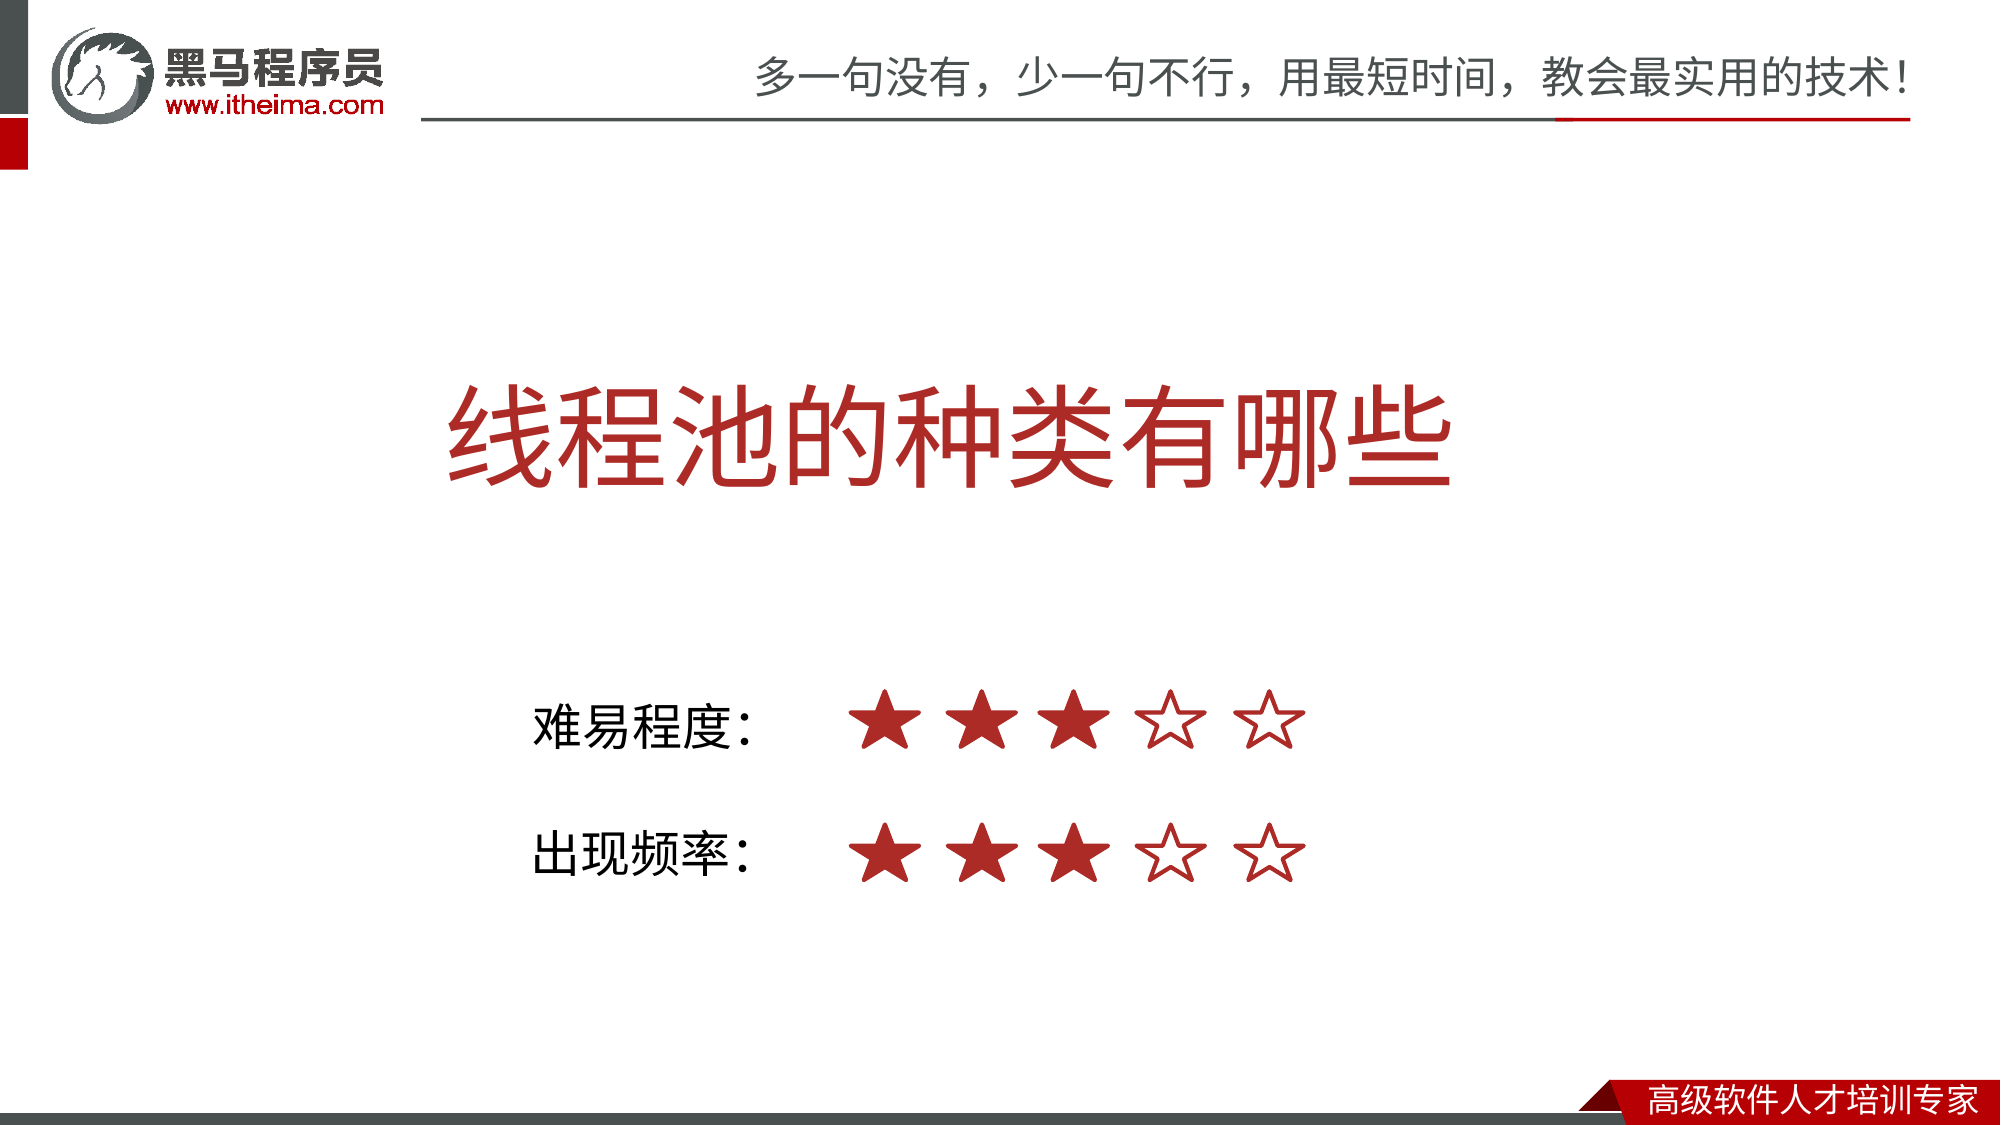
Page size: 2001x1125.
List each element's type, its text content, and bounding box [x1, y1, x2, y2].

picture [50, 26, 384, 125]
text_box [850, 824, 1304, 881]
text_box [850, 690, 1304, 748]
text_box 难易程度： [518, 669, 830, 781]
text_box 线程池的种类有哪些 [428, 331, 1922, 539]
text_box 出现频率： [515, 793, 827, 911]
